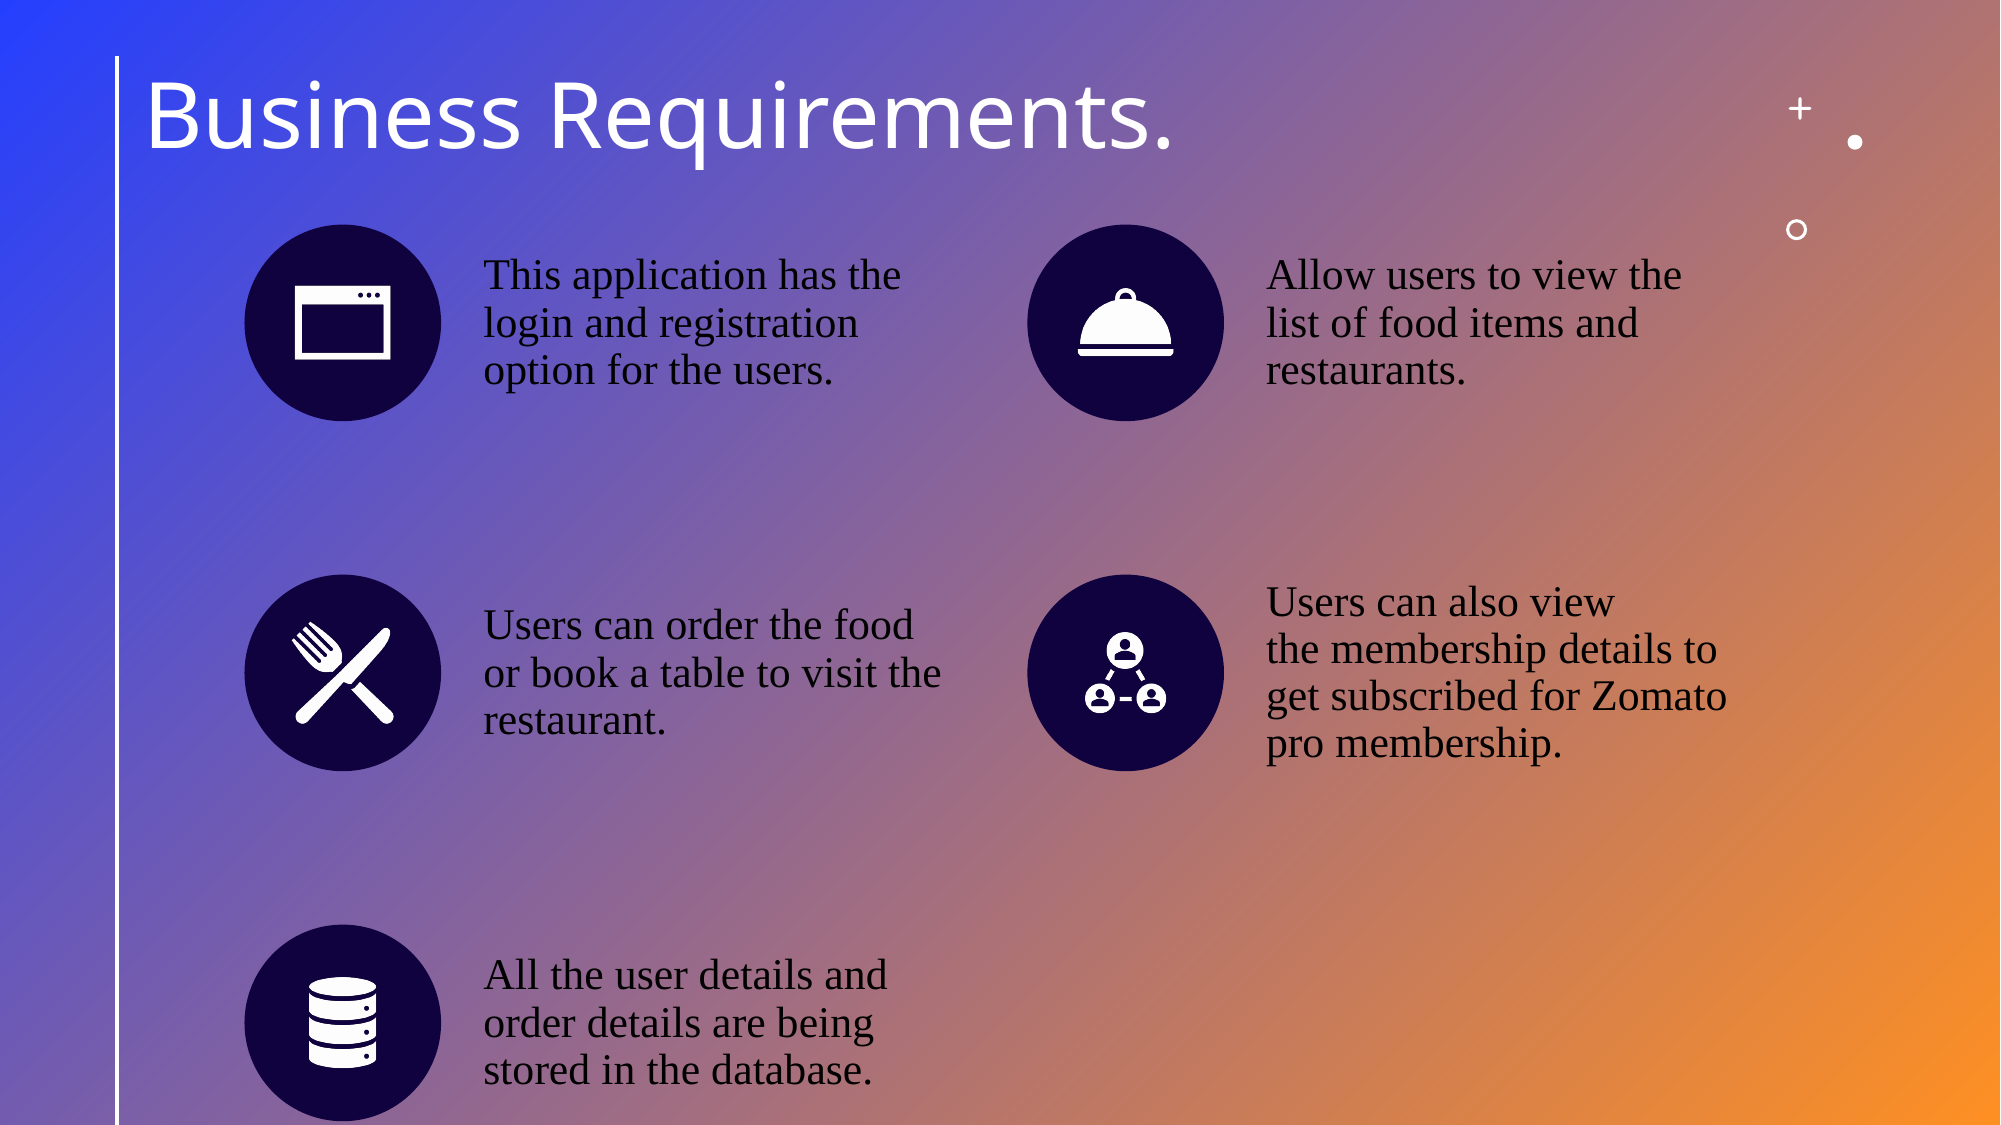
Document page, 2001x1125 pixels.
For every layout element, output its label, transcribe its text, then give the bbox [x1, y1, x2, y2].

text_box [1788, 97, 1812, 120]
text_box [1847, 134, 1863, 150]
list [14, 221, 1960, 1125]
text_box [0, 0, 2000, 1125]
title Business Requirements. [128, 10, 1737, 221]
